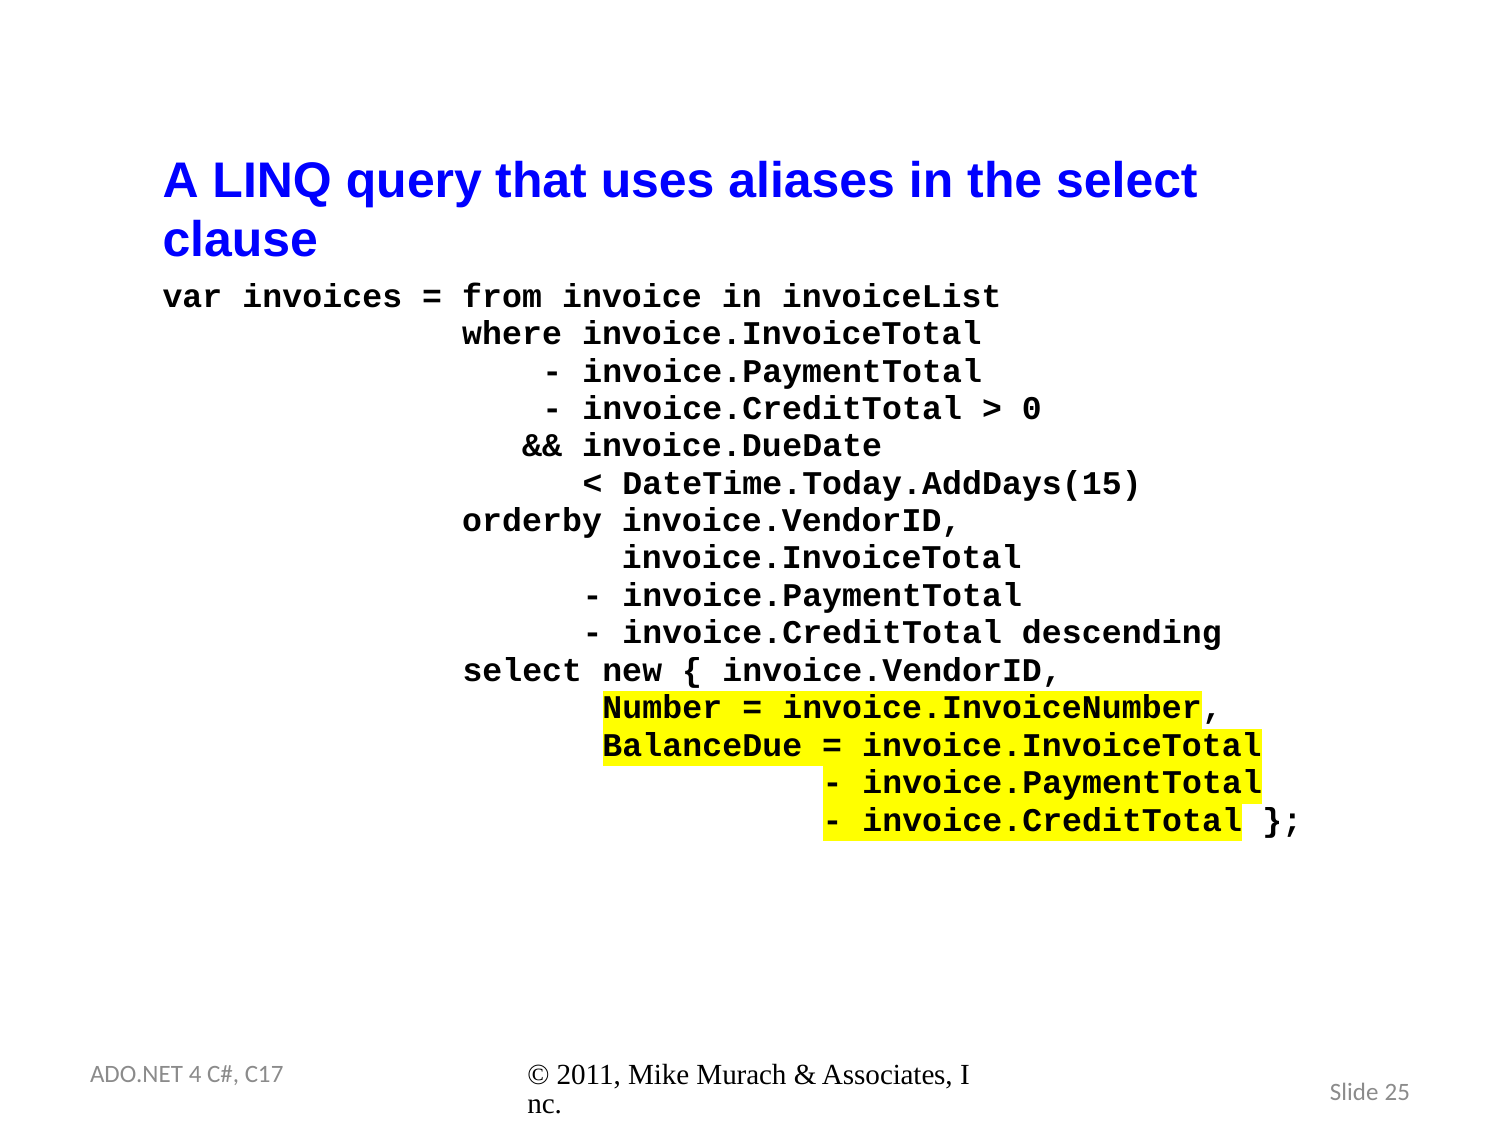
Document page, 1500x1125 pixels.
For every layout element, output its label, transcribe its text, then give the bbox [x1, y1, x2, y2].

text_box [162, 149, 1364, 848]
slide_number ADO.NET 4 C#, C17 [75, 1042, 425, 1103]
footer © 2011, Mike Murach & Associates, Inc. [512, 1042, 988, 1103]
slide_number Slide 25 [1074, 1042, 1425, 1103]
